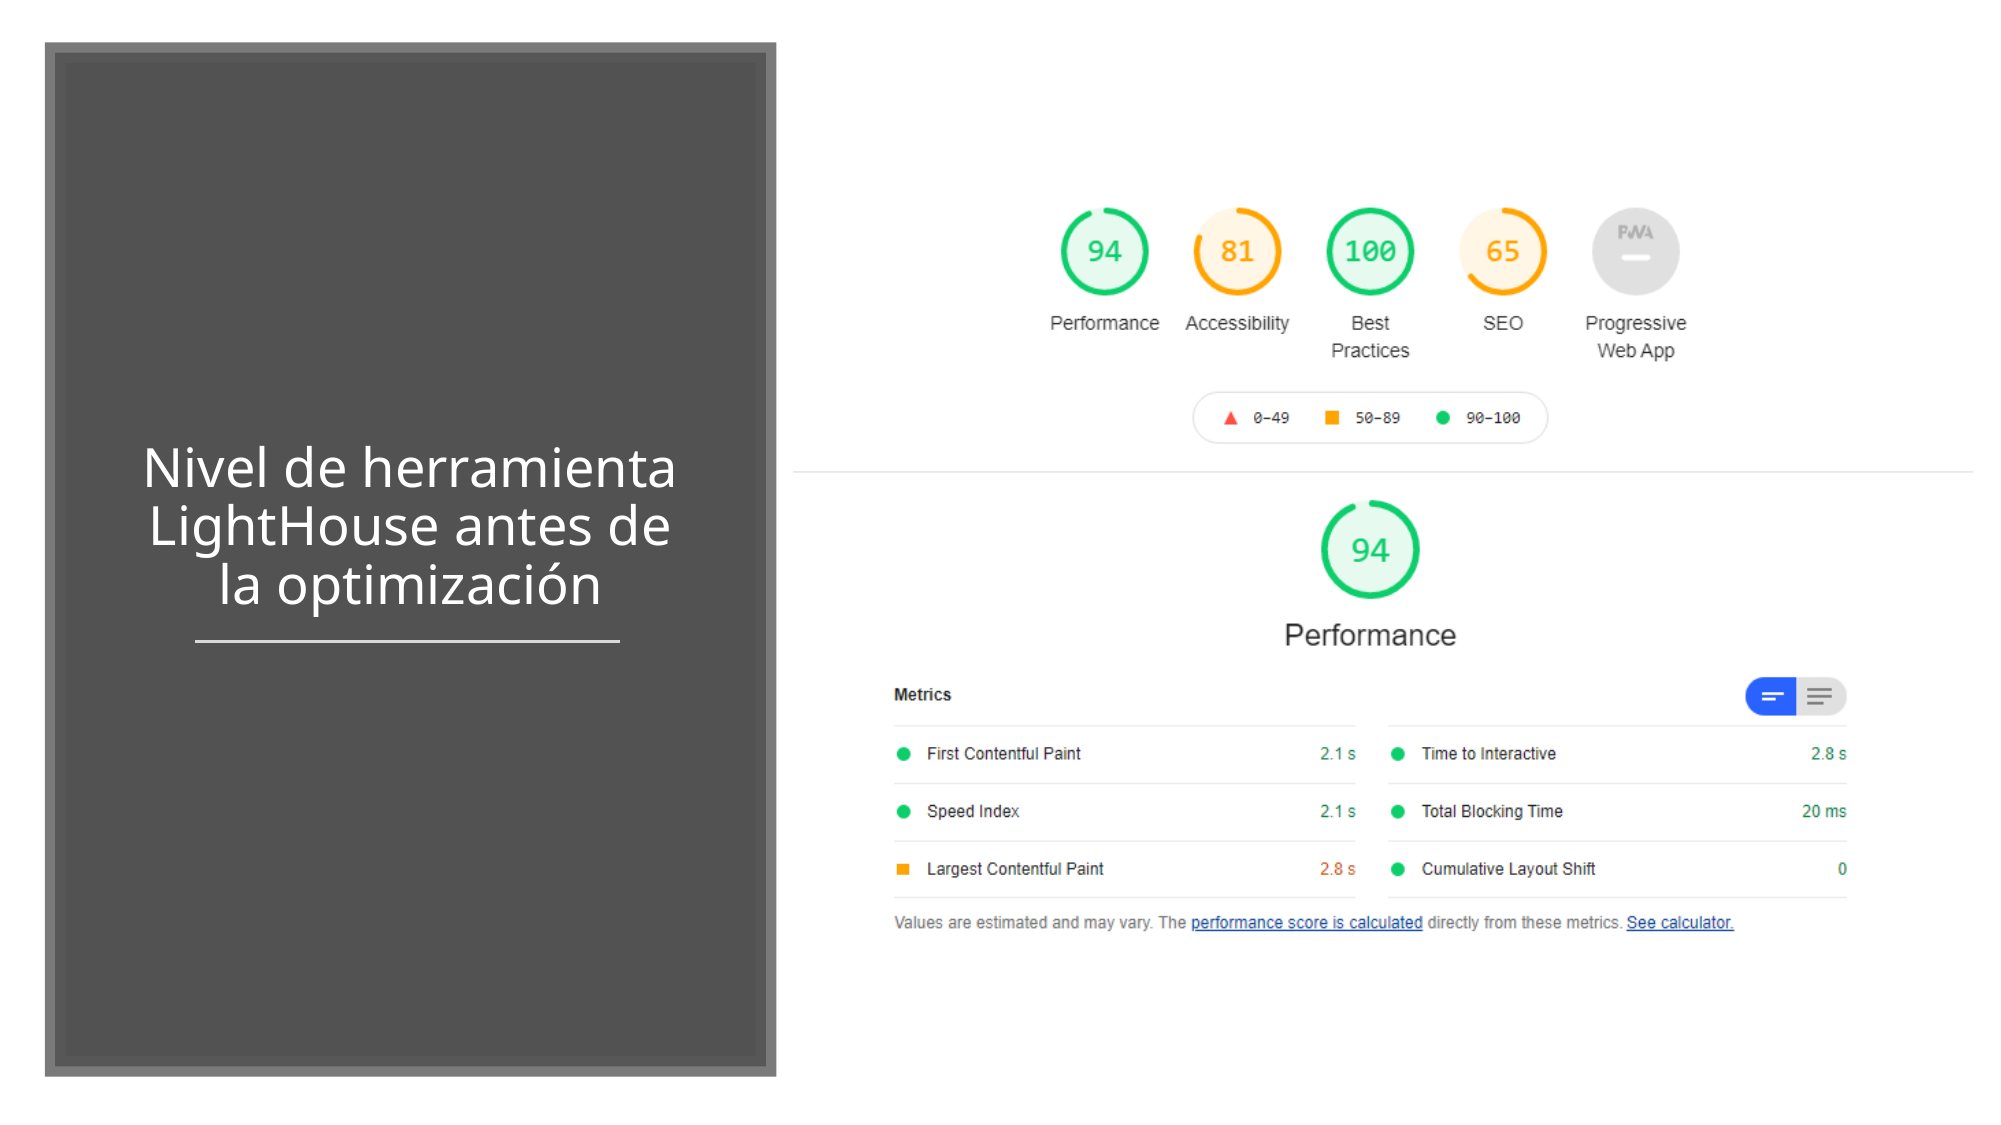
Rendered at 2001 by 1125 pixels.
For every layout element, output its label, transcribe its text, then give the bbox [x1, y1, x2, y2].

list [793, 179, 1973, 956]
title Nivel de herramienta LightHouse antes de la optimización [110, 149, 711, 624]
text_box [54, 52, 767, 1067]
